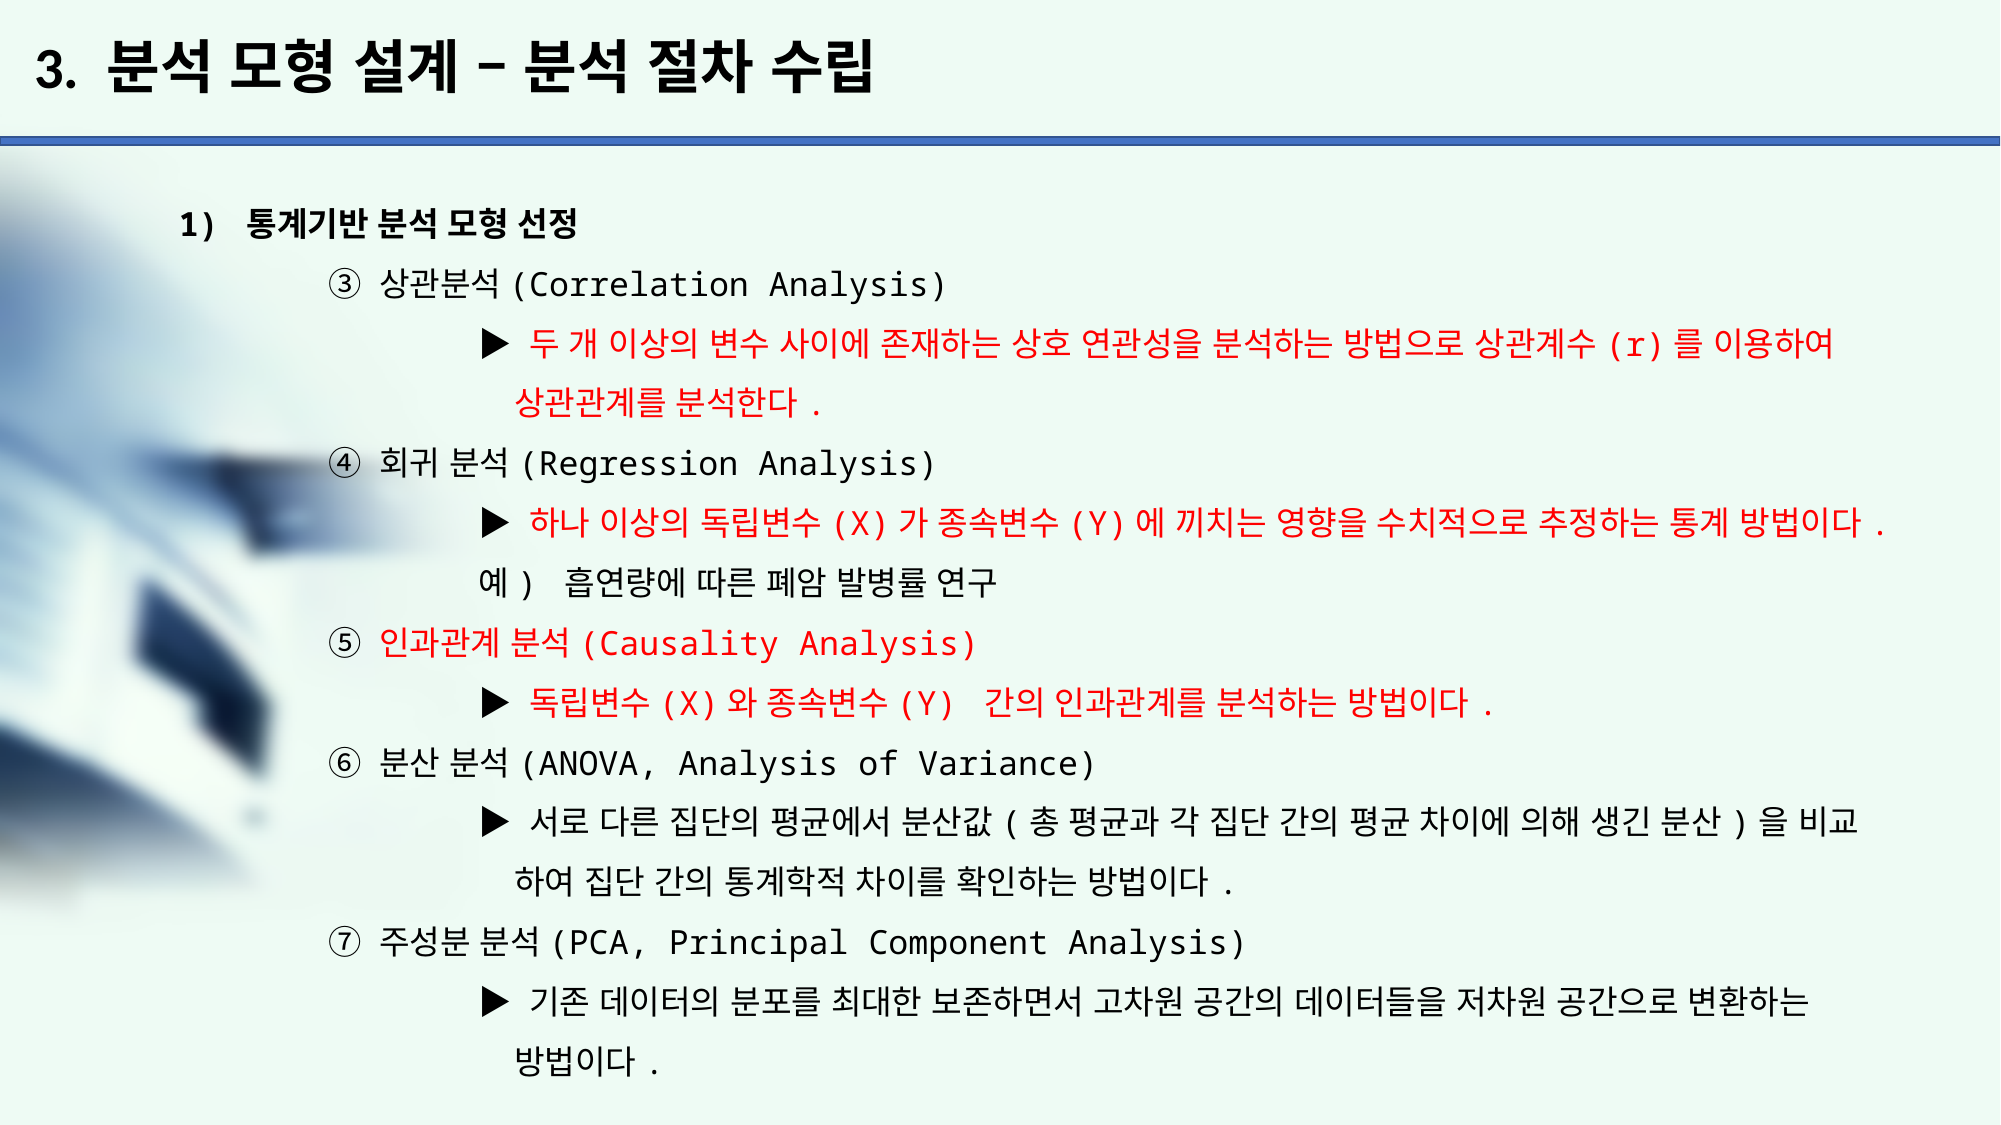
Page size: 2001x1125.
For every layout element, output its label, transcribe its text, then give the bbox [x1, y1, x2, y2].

picture [0, 146, 2000, 1125]
picture [0, 0, 2000, 136]
text_box 1) 통계기반 분석 모형 선정 ③ 상관분석(Correlation Analysis) ▶ 두 개 이상의 변수 사이에 존재하는 상호 연관성을 분석하는 방법으로 상관계수(r)를 이용하여 상관관계를 분석한다. ④ 회귀 분석(Regression Analysis) ▶ 하나 이상의 독립변수(X)가 종속변수(Y)에 끼치는 영향을 수치적으로 추정하는 통계 방법이다. 예) 흡연량에 따른 폐암 발병률 연구 ⑤ 인과관계 분석(Causality Analysis) ▶ 독립변수(X)와 종속변수(Y) 간의 인과관계를 분석하는 방법이다. ⑥ 분산 분석(ANOVA, Analysis of Variance) ▶ 서로 다른 집단의 평균에서 분산값(총 평균과 각 집단 간의 평균 차이에 의해 생긴 분산)을 비교 하여 집단 간의 통계학적 차이를 확인하는 방법이다. ⑦ 주성분 분석(PCA, Principal Component Analysis) ▶ 기존 데이터의 분포를 최대한 보존하면서 고차원 공간의 데이터들을 저차원 공간으로 변환하는 방법이다. [163, 175, 1922, 1089]
title 3. 분석 모형 설계 – 분석 절차 수립 [19, 14, 1745, 126]
